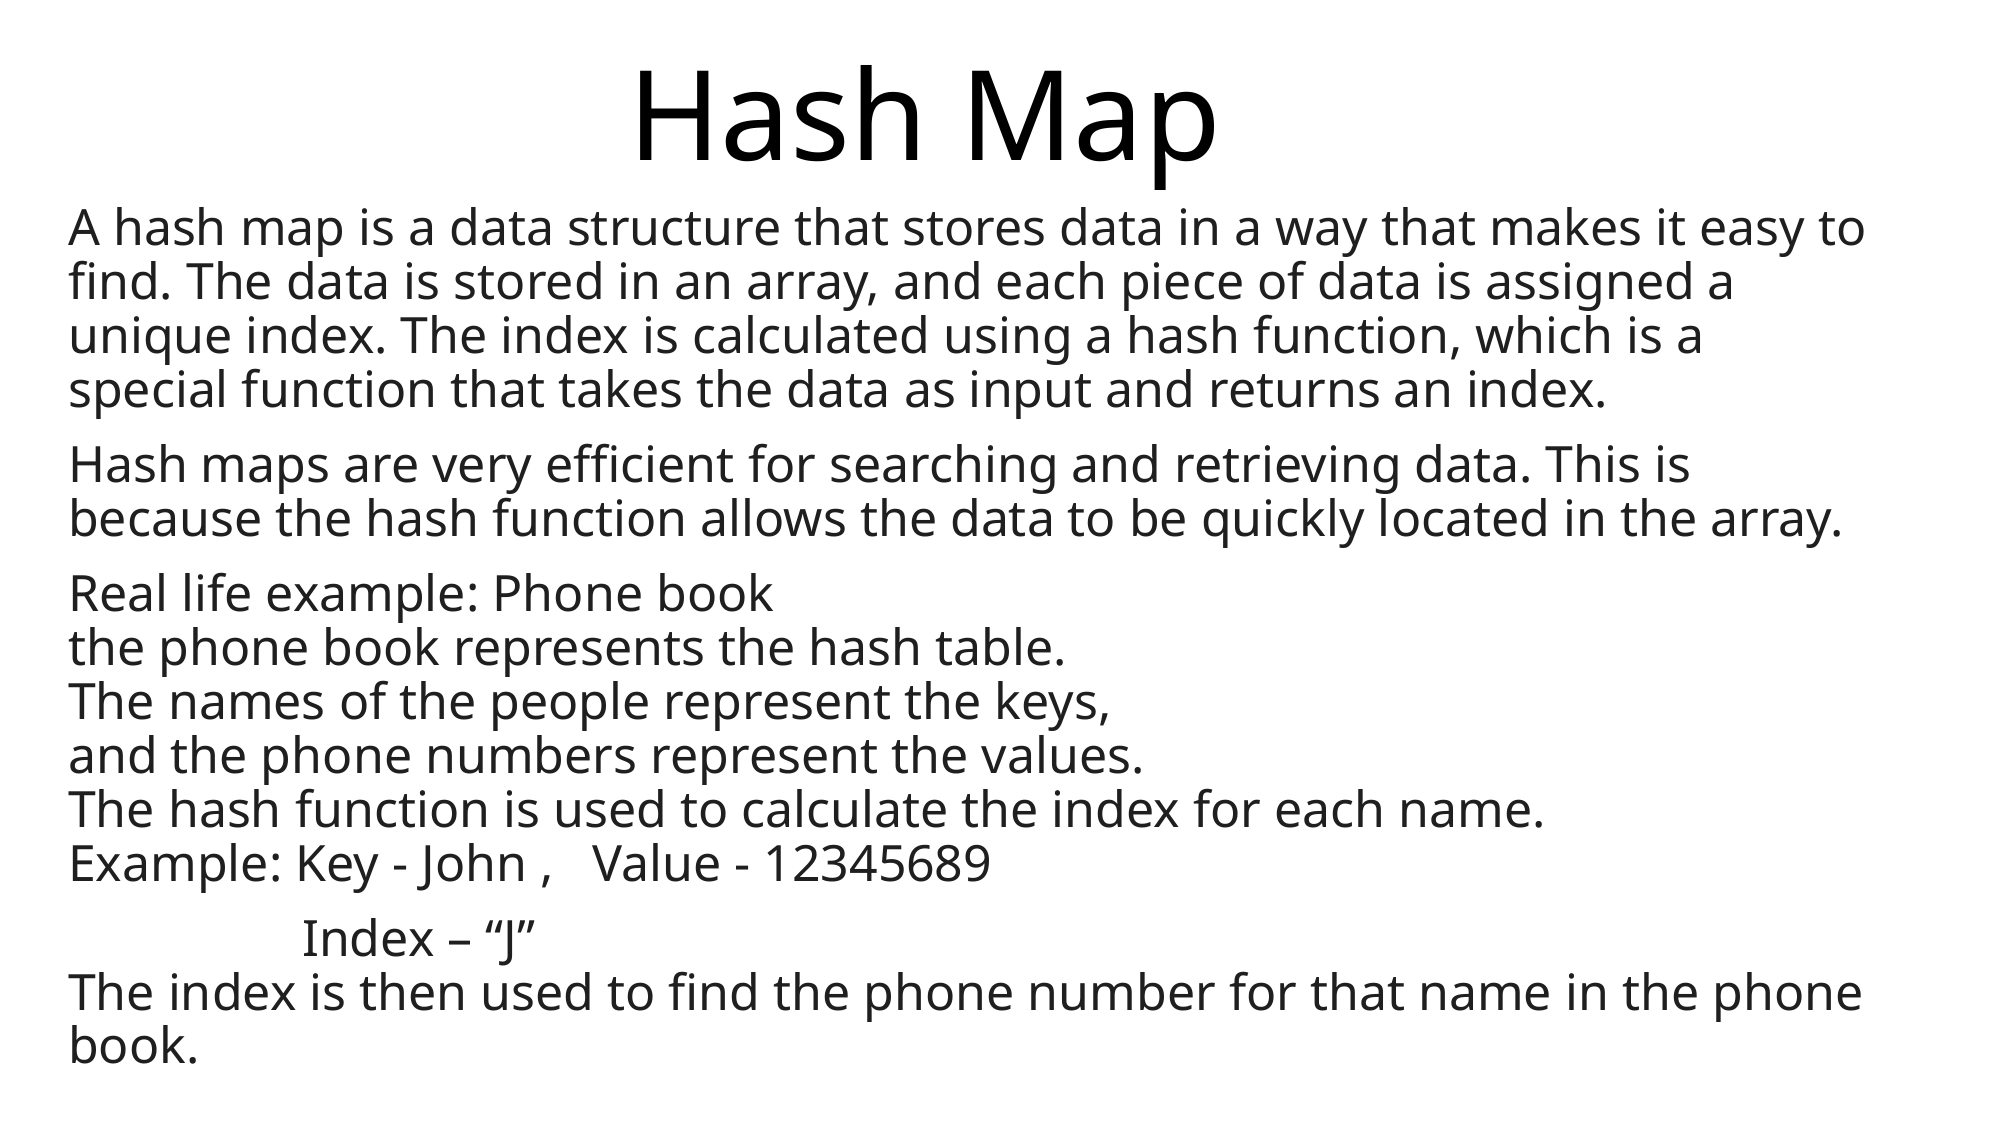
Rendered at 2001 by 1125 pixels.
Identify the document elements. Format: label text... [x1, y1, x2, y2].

subtitle A hash map is a data structure that stores data in a way that makes it easy to find. The data is stored in an array, and each piece of data is assigned a unique index. The index is calculated using a hash function, which is a special function that takes the data as input and returns an index. Hash maps are very efficient for searching and retrieving data. This is because the hash function allows the data to be quickly located in the array. Real life example: Phone book the phone book represents the hash table. The names of the people represent the keys, and the phone numbers represent the values. The hash function is used to calculate the index for each name. Example: Key - John , Value - 12345689 Index – “J” The index is then used to find the phone number for that name in the phone book. [53, 195, 1886, 1105]
title Hash Map [174, 20, 1675, 195]
